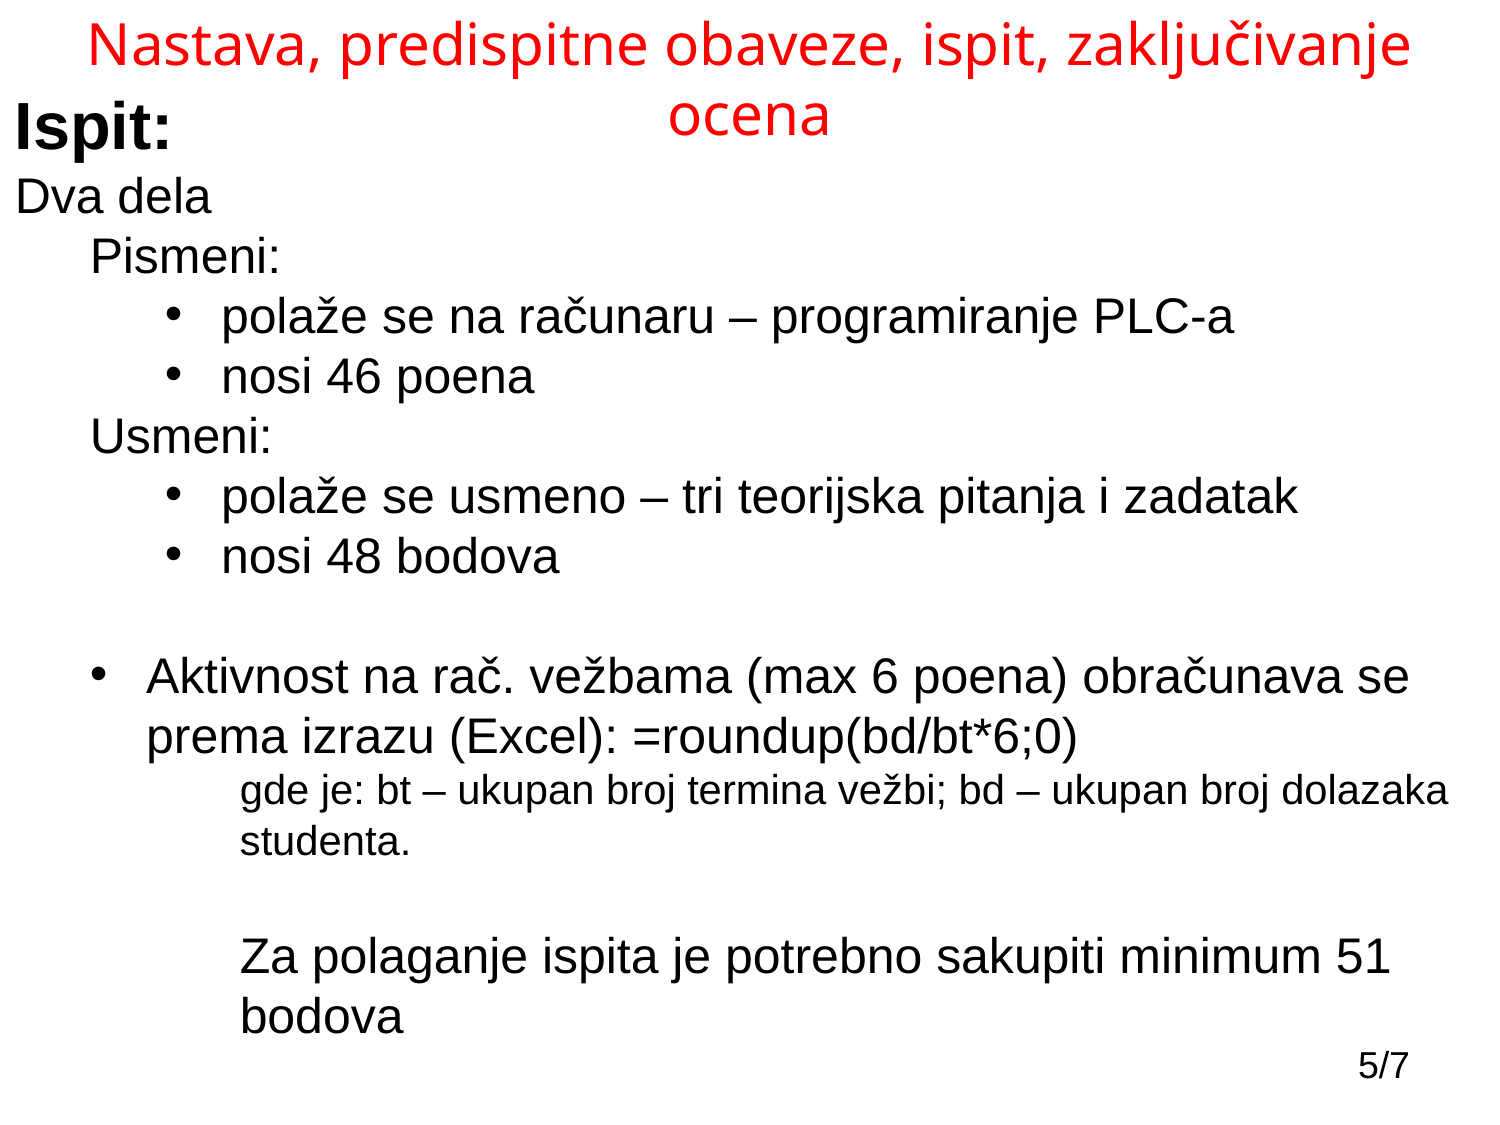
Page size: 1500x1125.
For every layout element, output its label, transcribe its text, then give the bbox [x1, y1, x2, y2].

slide_number 5/7 [1074, 1024, 1425, 1103]
text_box Nastava, predispitne obaveze, ispit, zaključivanje ocena [0, 0, 1500, 94]
text_box Ispit: Dva dela Pismeni: polaže se na računaru – programiranje PLC-a nosi 46 poena Usmeni: polaže se usmeno – tri teorijska pitanja i zadatak nosi 48 bodova Aktivnost na rač. vežbama (max 6 poena) obračunava se prema izrazu (Excel): =roundup(bd/bt*6;0) gde je: bt – ukupan broj termina vežbi; bd – ukupan broj dolazaka studenta. Za polaganje ispita je potrebno sakupiti minimum 51 bodova [0, 94, 1500, 1111]
